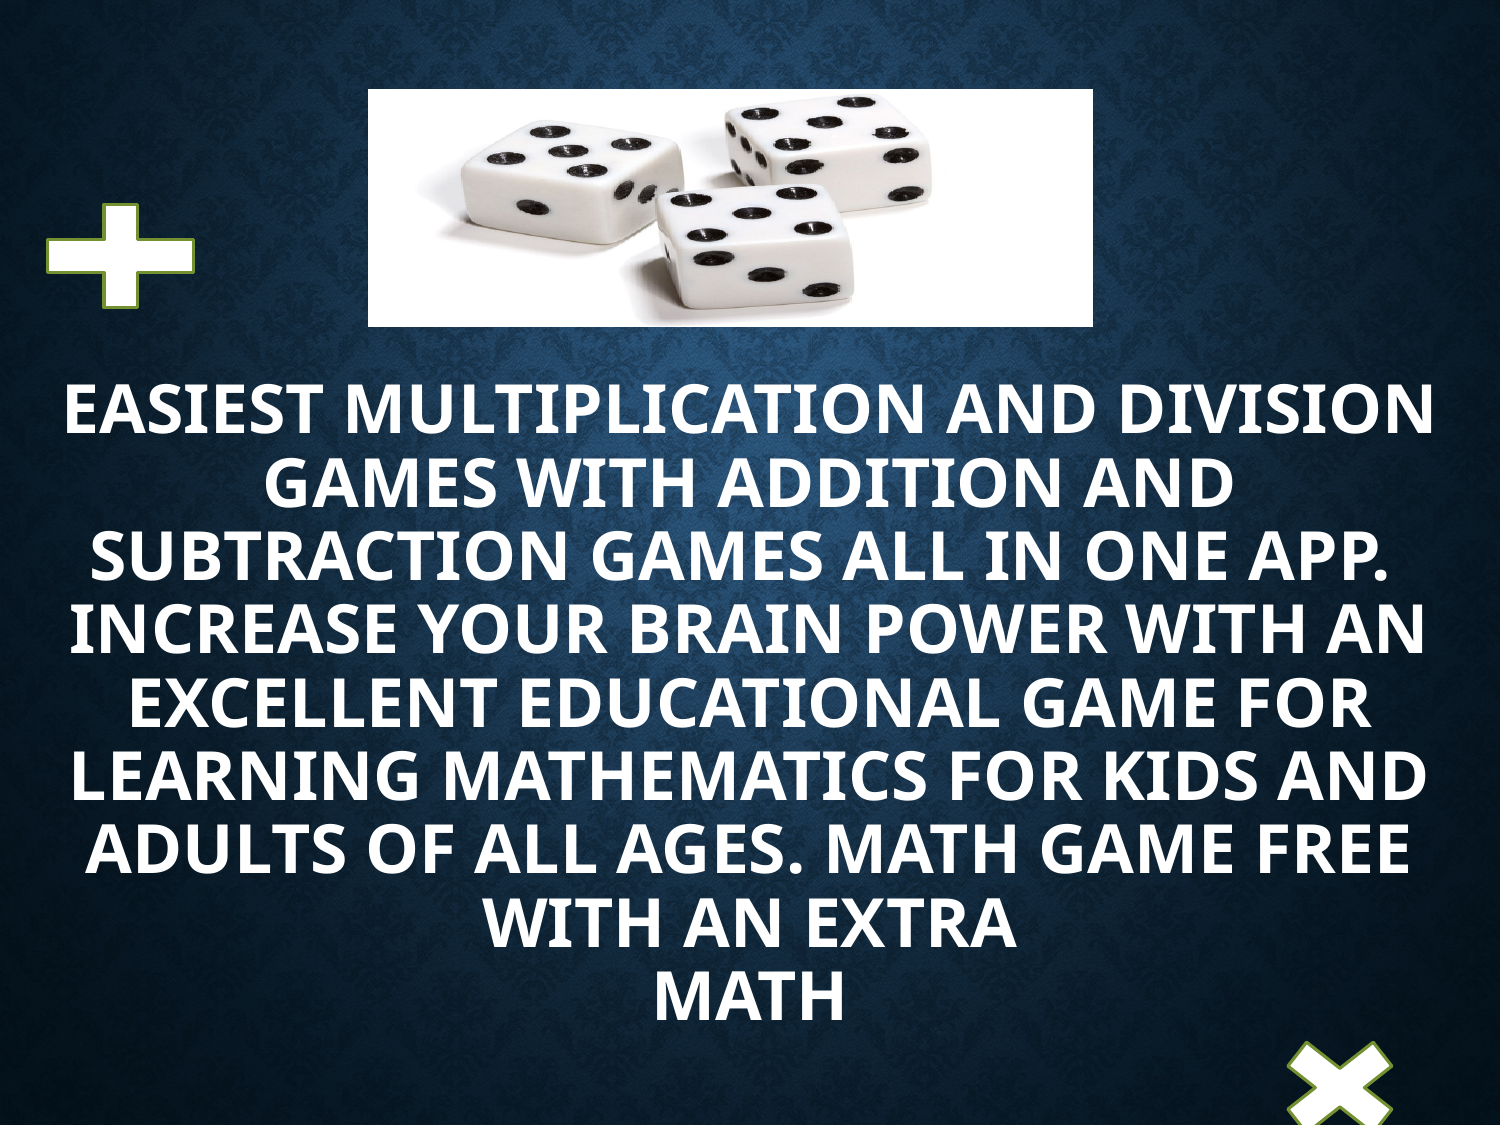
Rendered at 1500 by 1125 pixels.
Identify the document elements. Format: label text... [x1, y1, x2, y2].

text_box [46, 203, 195, 309]
picture [368, 88, 1094, 327]
text_box [1286, 1040, 1394, 1125]
title Easiest multiplication and division games with Addition and Subtraction games all in one app. Increase your brain power with an excellent educational game for learning mathematics for kids and adults of all ages. Math game free with an extra math [0, 0, 1500, 1125]
